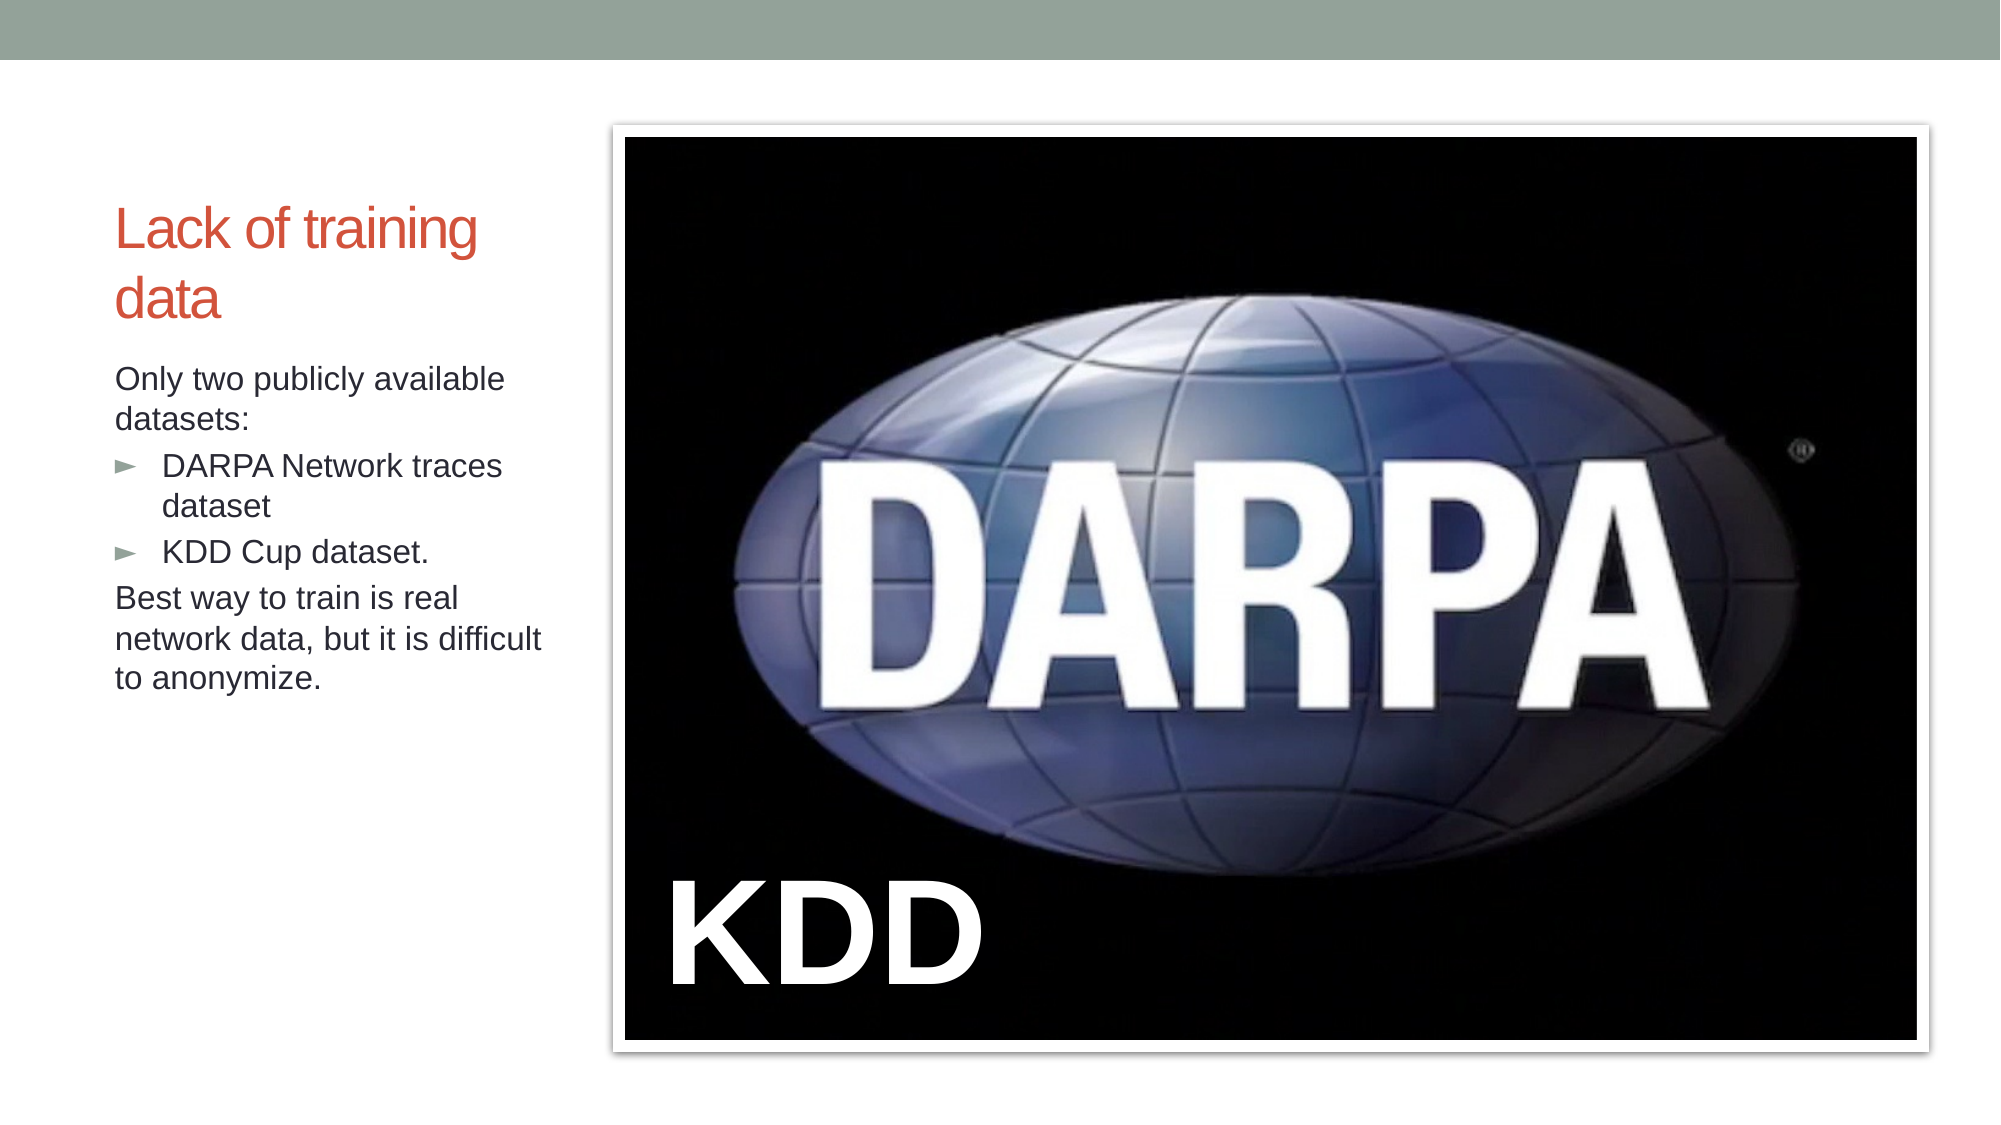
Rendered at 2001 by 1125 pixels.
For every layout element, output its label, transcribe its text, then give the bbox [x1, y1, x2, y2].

title Lack of training data [99, 129, 569, 338]
picture [624, 137, 1917, 1040]
list Only two publicly available datasets: DARPA Network traces dataset KDD Cup dataset. Best way to train is real network data, but it is difficult to anonymize. [99, 350, 568, 1046]
